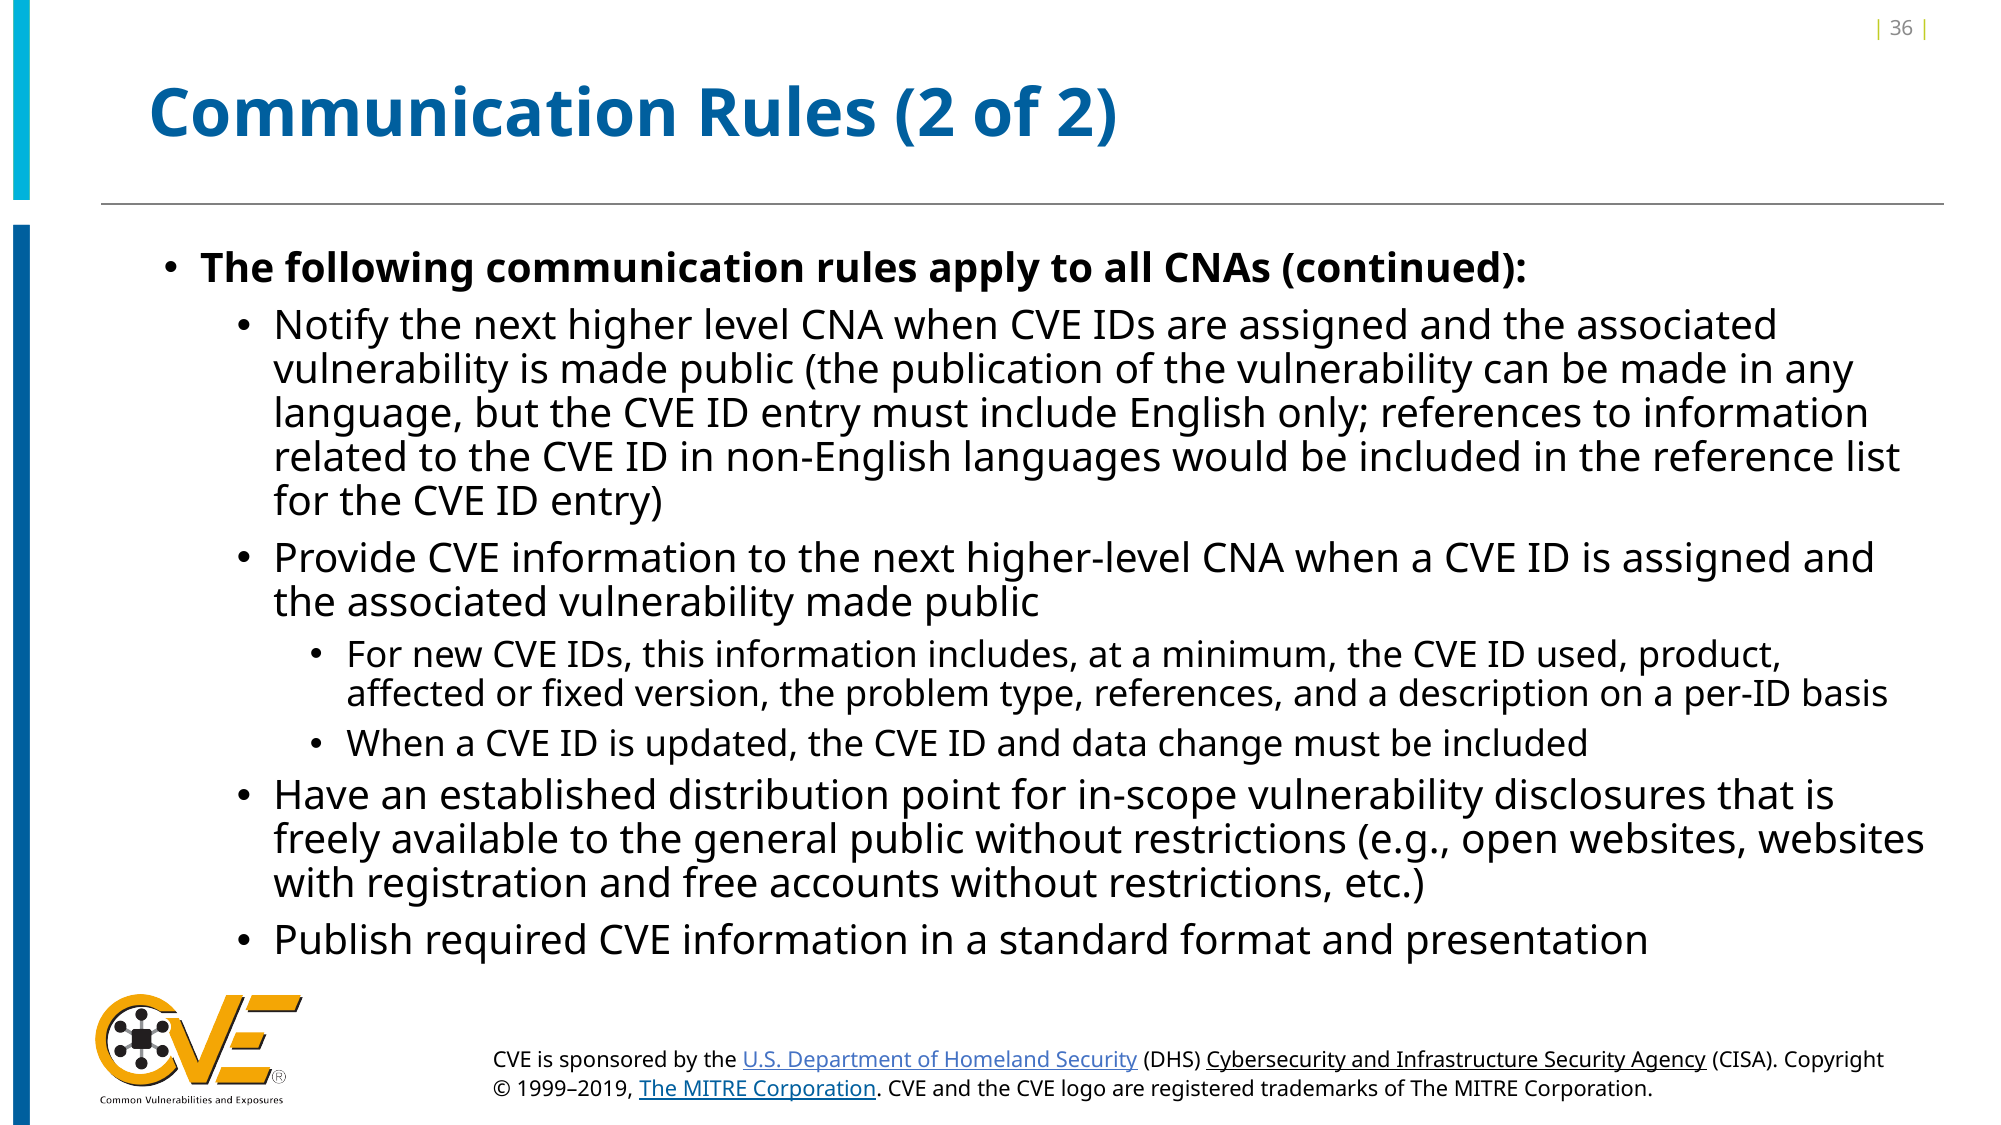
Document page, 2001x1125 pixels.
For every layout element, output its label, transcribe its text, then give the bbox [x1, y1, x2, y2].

slide_number | 36 | [1836, 20, 1946, 50]
picture [95, 994, 303, 1106]
list The following communication rules apply to all CNAs (continued): Notify the next higher level CNA when CVE IDs are assigned and the associated vulnerability is made public (the publication of the vulnerability can be made in any language, but the CVE ID entry must include English only; references to information related to the CVE ID in non-English languages would be included in the reference list for the CVE ID entry) Provide CVE information to the next higher-level CNA when a CVE ID is assigned and the associated vulnerability made public For new CVE IDs, this information includes, at a minimum, the CVE ID used, product, affected or fixed version, the problem type, references, and a description on a per-ID basis When a CVE ID is updated, the CVE ID and data change must be included Have an established distribution point for in-scope vulnerability disclosures that is freely available to the general public without restrictions (e.g., open websites, websites with registration and free accounts without restrictions, etc.) Publish required CVE information in a standard format and presentation [148, 239, 1946, 978]
title Communication Rules (2 of 2) [133, 45, 1664, 188]
